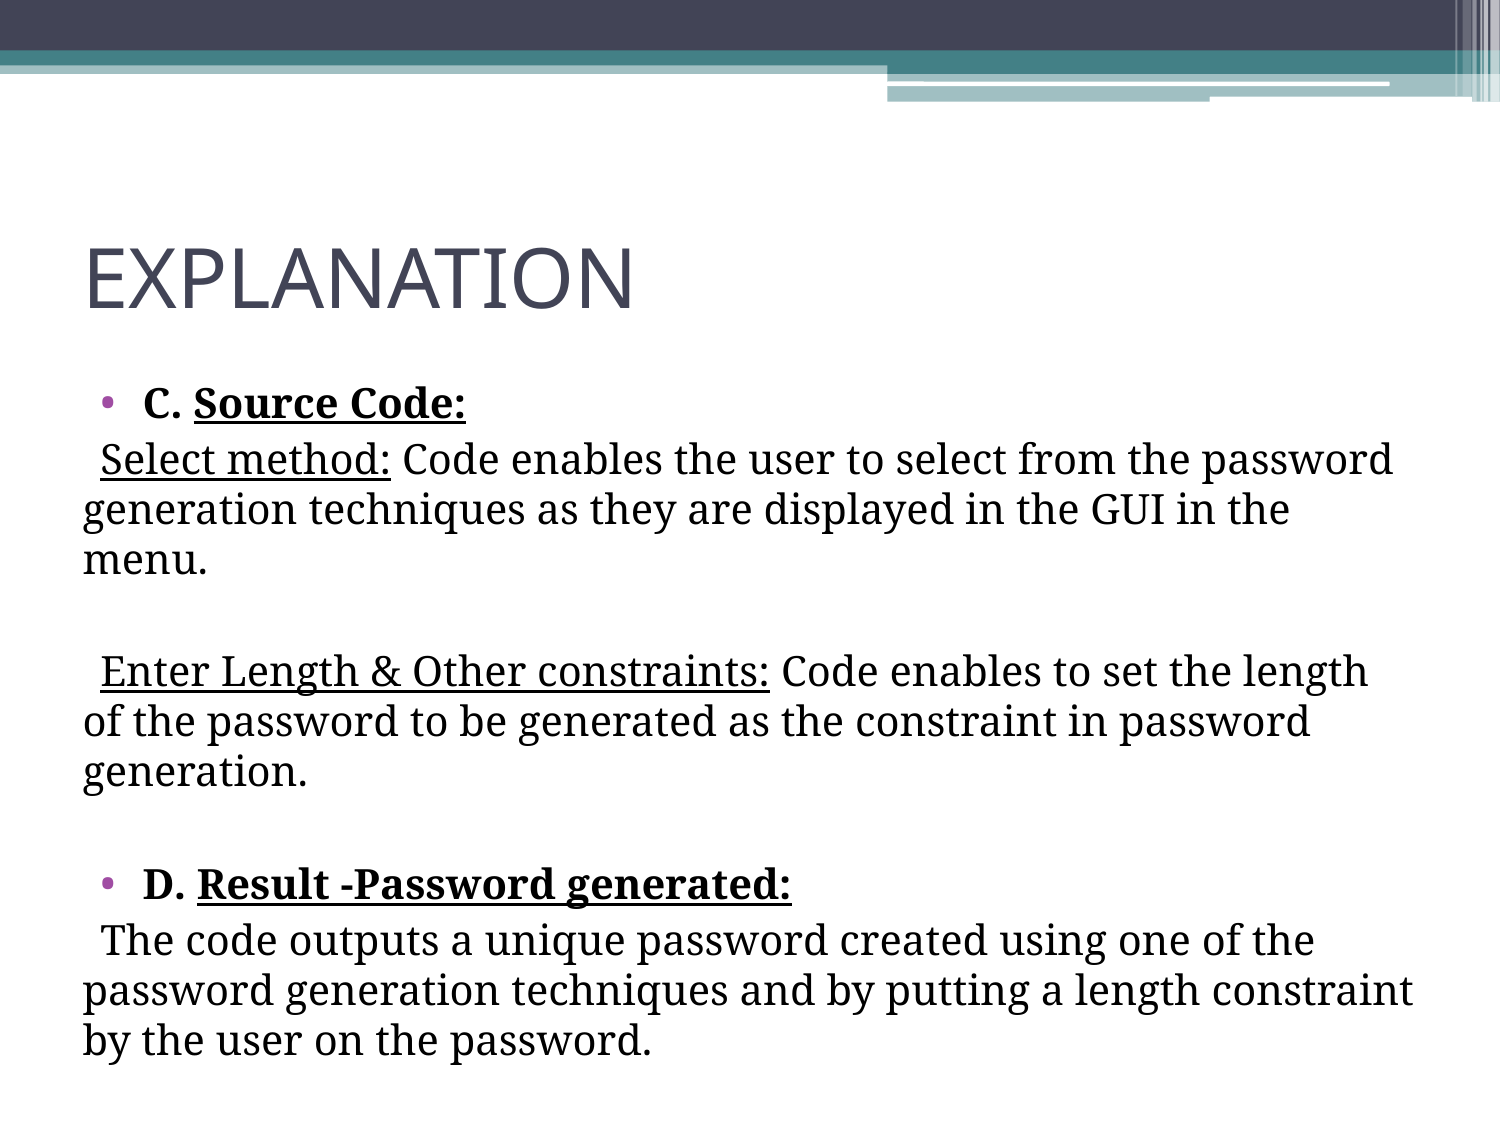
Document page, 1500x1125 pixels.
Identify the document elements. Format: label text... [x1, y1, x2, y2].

list C. Source Code: Select method: Code enables the user to select from the password generation techniques as they are displayed in the GUI in the menu. Enter Length & Other constraints: Code enables to set the length of the password to be generated as the constraint in password generation. D. Result -Password generated: The code outputs a unique password created using one of the password generation techniques and by putting a length constraint by the user on the password. [74, 368, 1426, 1079]
title EXPLANATION [74, 186, 1426, 363]
